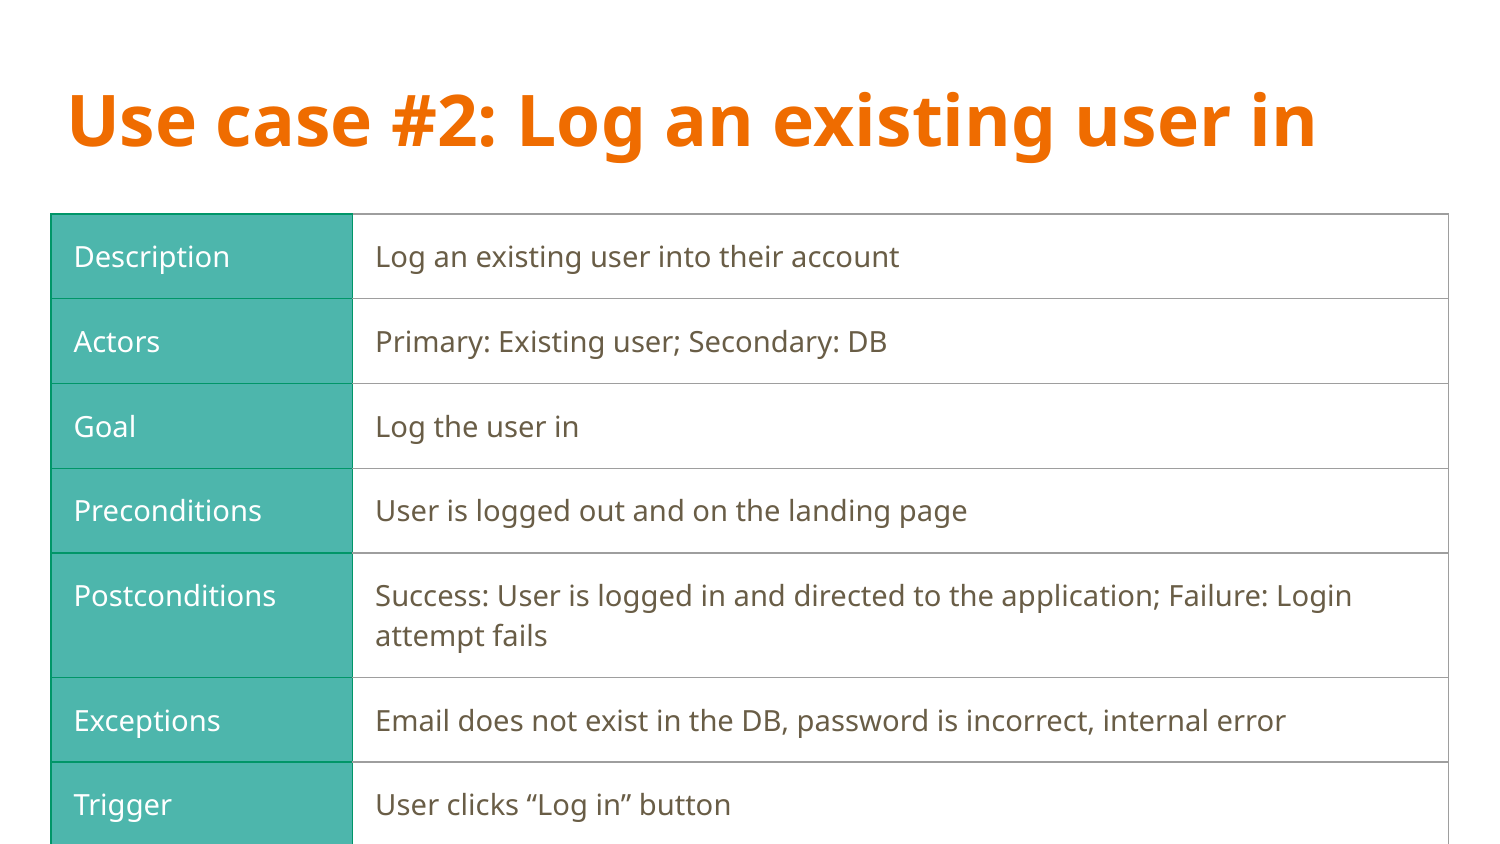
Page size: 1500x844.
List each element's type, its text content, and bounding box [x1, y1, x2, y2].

table_cell Postconditions [52, 554, 352, 677]
table_cell Email does not exist in the DB, password is incorrect, internal error [353, 678, 1448, 761]
table_cell User is logged out and on the landing page [353, 469, 1448, 552]
table_cell Preconditions [52, 469, 352, 552]
table_cell Log the user in [353, 384, 1448, 468]
table_cell Exceptions [52, 678, 352, 761]
table_cell Goal [52, 384, 352, 468]
table_cell Success: User is logged in and directed to the application; Failure: Login attempt fails [353, 554, 1448, 677]
title Use case #2: Log an existing user in [51, 60, 1449, 177]
table_header Description [52, 215, 352, 298]
table_cell Trigger [52, 763, 352, 844]
table_cell Actors [52, 299, 352, 383]
table_header Log an existing user into their account [353, 215, 1448, 298]
table_cell User clicks “Log in” button [353, 763, 1448, 844]
table_cell Primary: Existing user; Secondary: DB [353, 299, 1448, 383]
